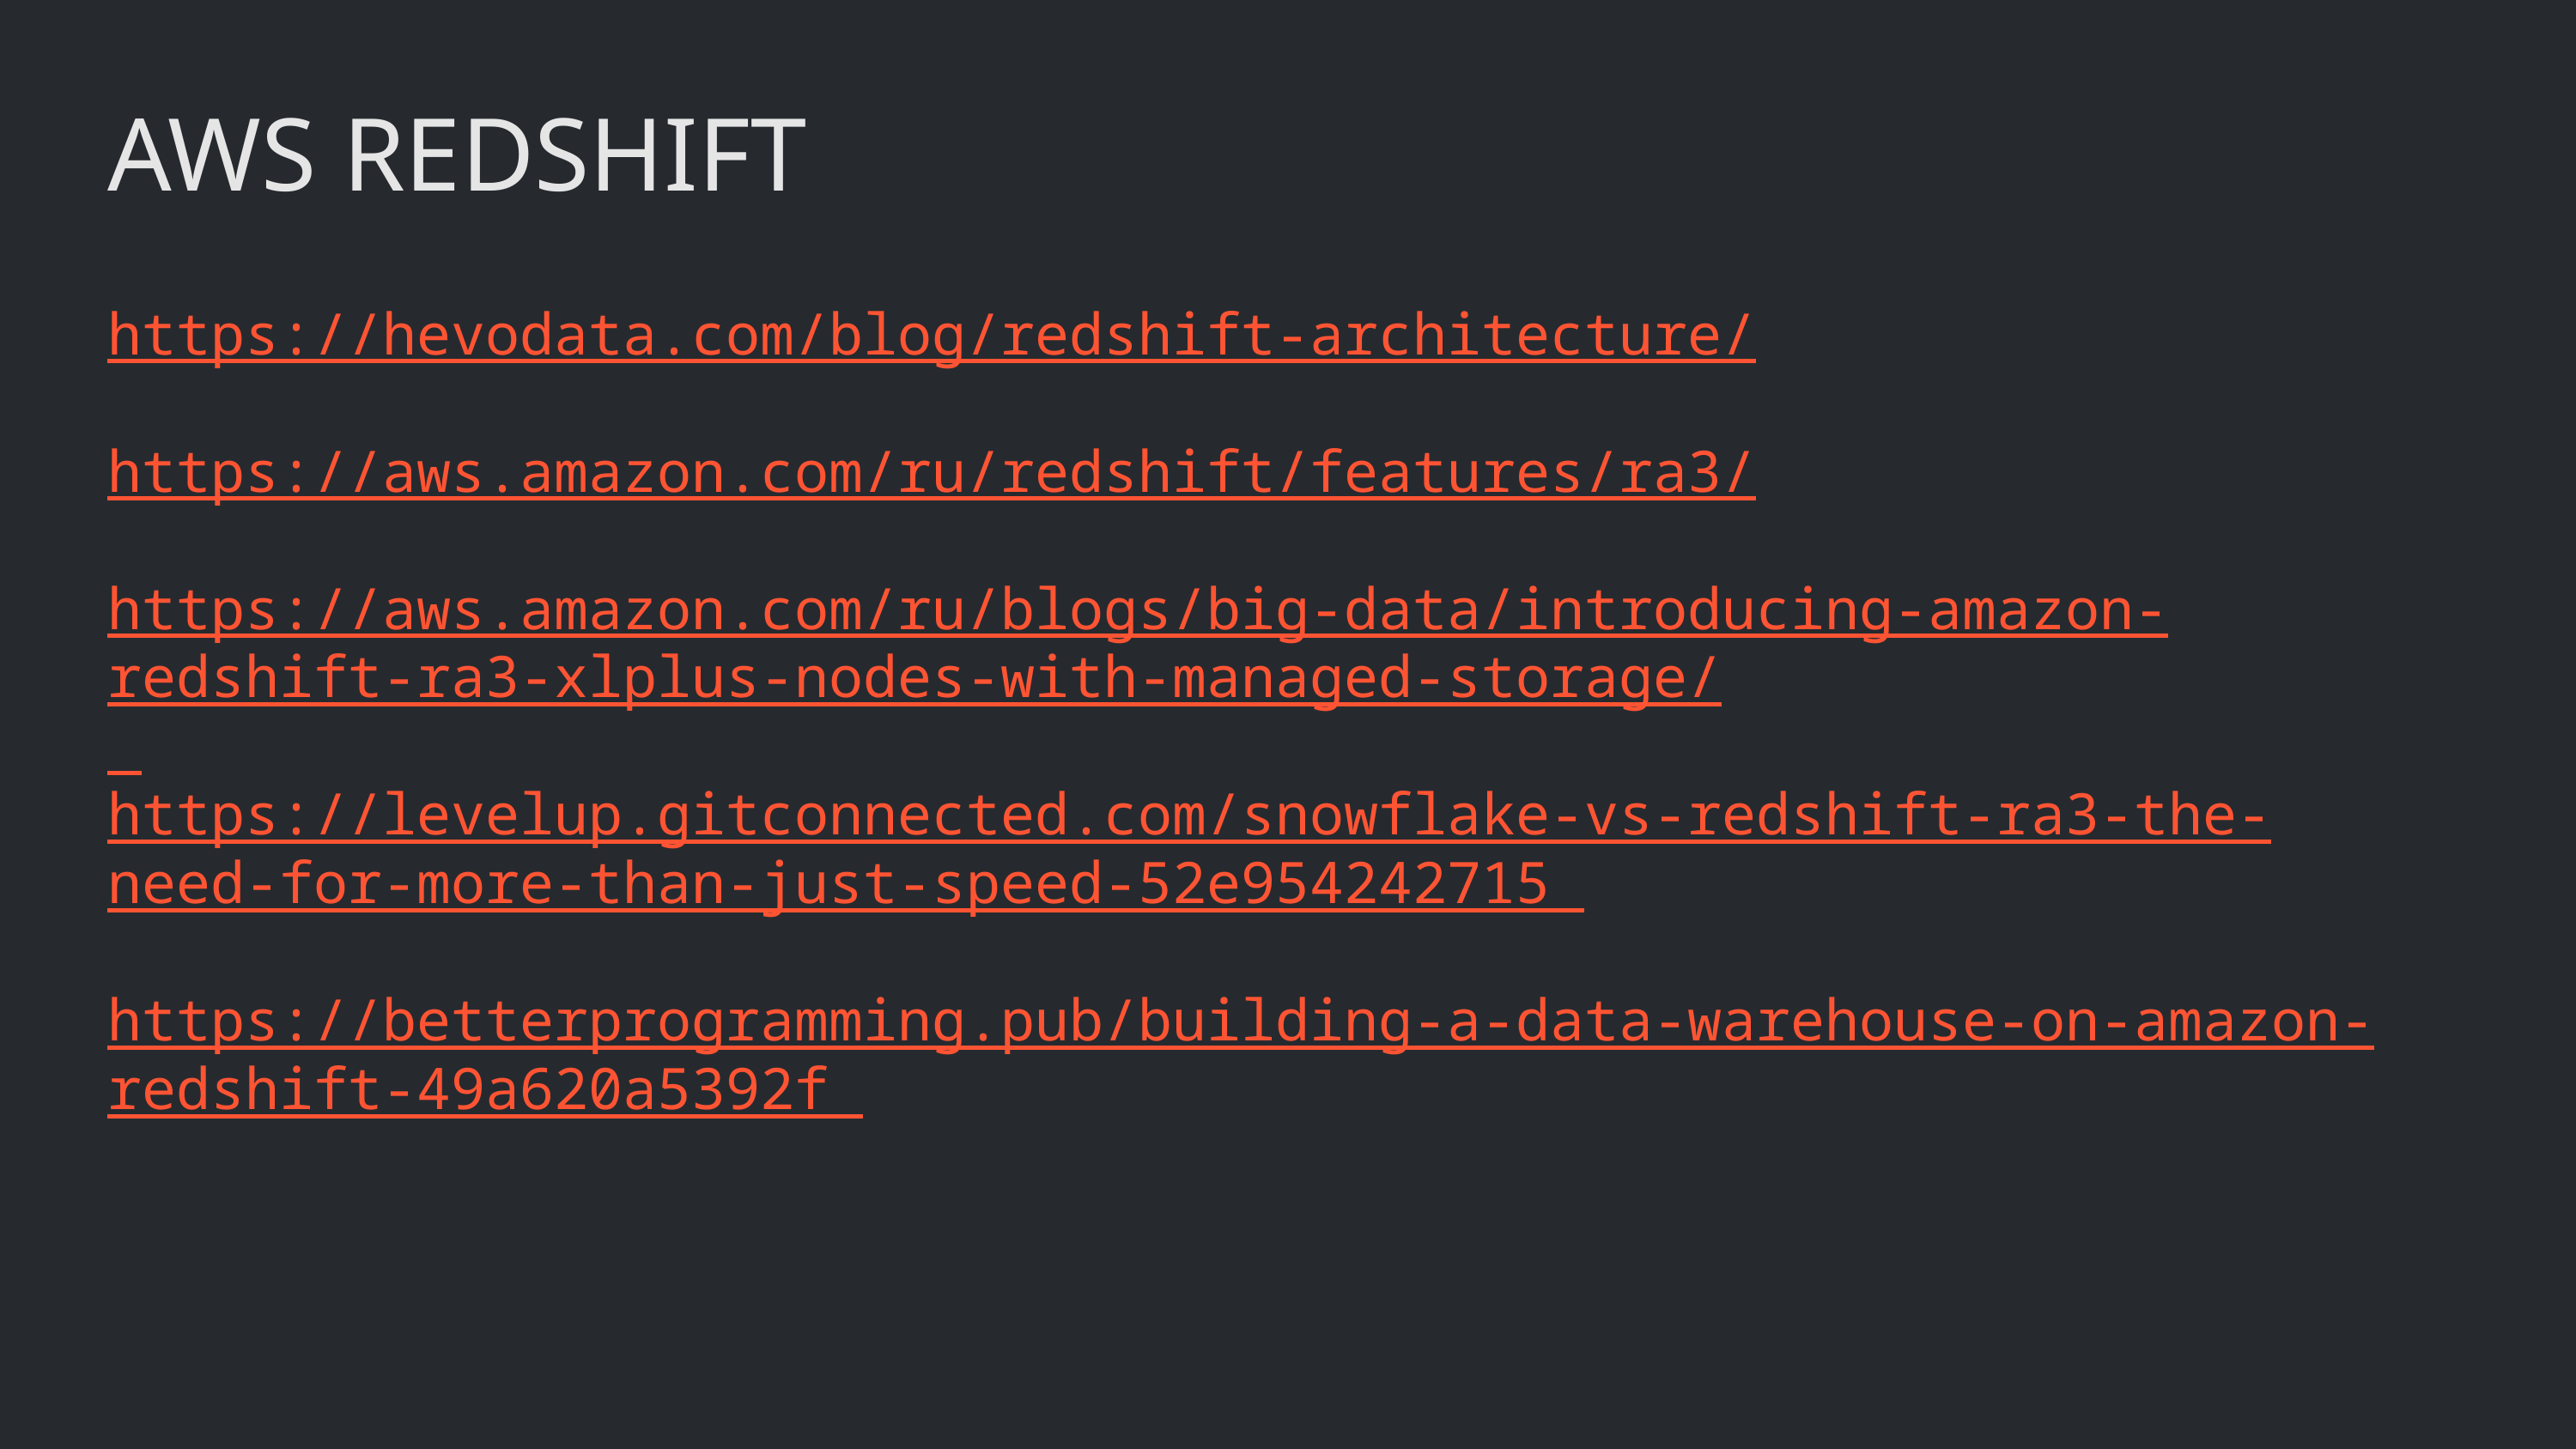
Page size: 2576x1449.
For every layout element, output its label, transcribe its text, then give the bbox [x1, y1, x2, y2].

list AWS REDSHIFT [107, 110, 2415, 297]
list https://hevodata.com/blog/redshift-architecture/ https://aws.amazon.com/ru/redshift/features/ra3/ https://aws.amazon.com/ru/blogs/big-data/introducing-amazon-redshift-ra3-xlplus-nodes-with-managed-storage/ https://levelup.gitconnected.com/snowflake-vs-redshift-ra3-the-need-for-more-than-just-speed-52e954242715 https://betterprogramming.pub/building-a-data-warehouse-on-amazon-redshift-49a620a5392f [107, 297, 2415, 1145]
